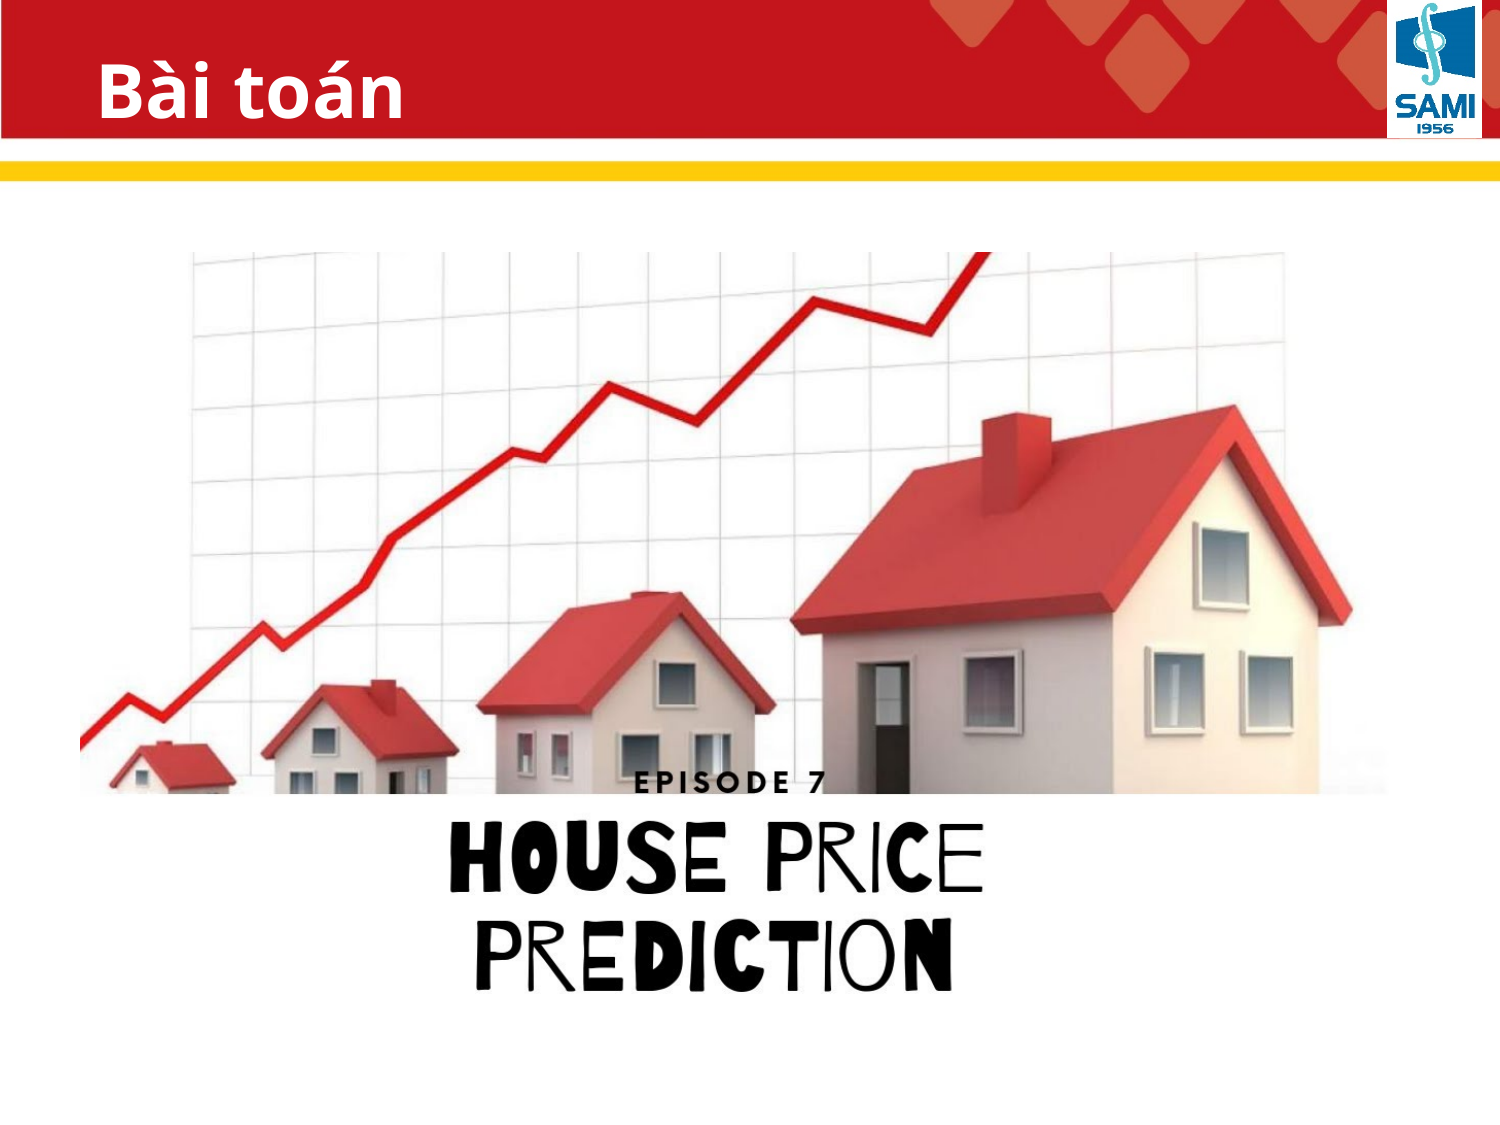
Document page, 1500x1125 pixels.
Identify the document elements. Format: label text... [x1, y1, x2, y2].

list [80, 252, 1397, 994]
title Bài toán [80, 0, 1397, 204]
picture [0, 0, 1500, 1125]
